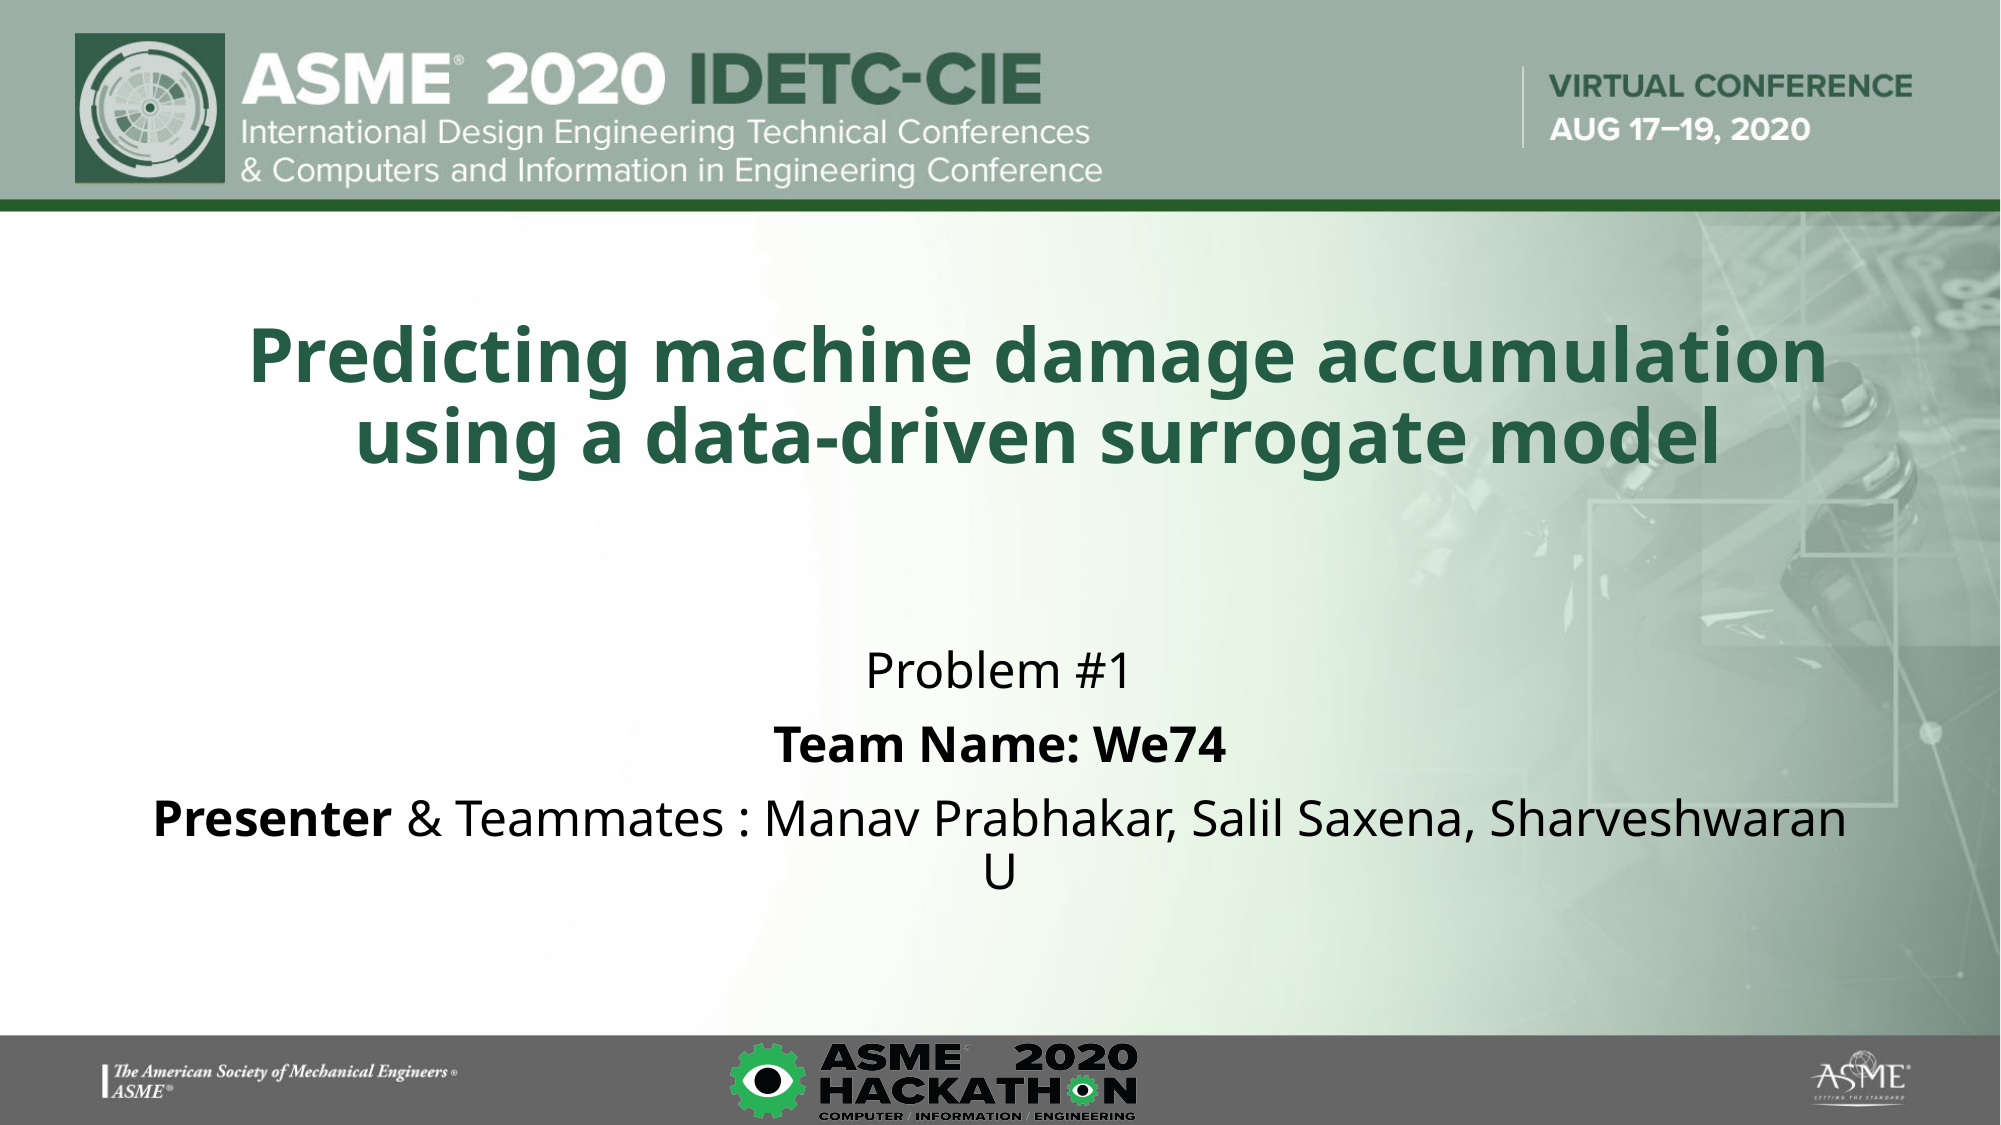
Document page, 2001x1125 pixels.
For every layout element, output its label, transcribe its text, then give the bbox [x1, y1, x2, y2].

subtitle Problem #1 Team Name: We74 Presenter & Teammates : Manav Prabhakar, Salil Saxena, Sharveshwaran U [129, 637, 1871, 911]
title Predicting machine damage accumulation using a data-driven surrogate model [212, 289, 1866, 487]
picture [0, 0, 2001, 1125]
